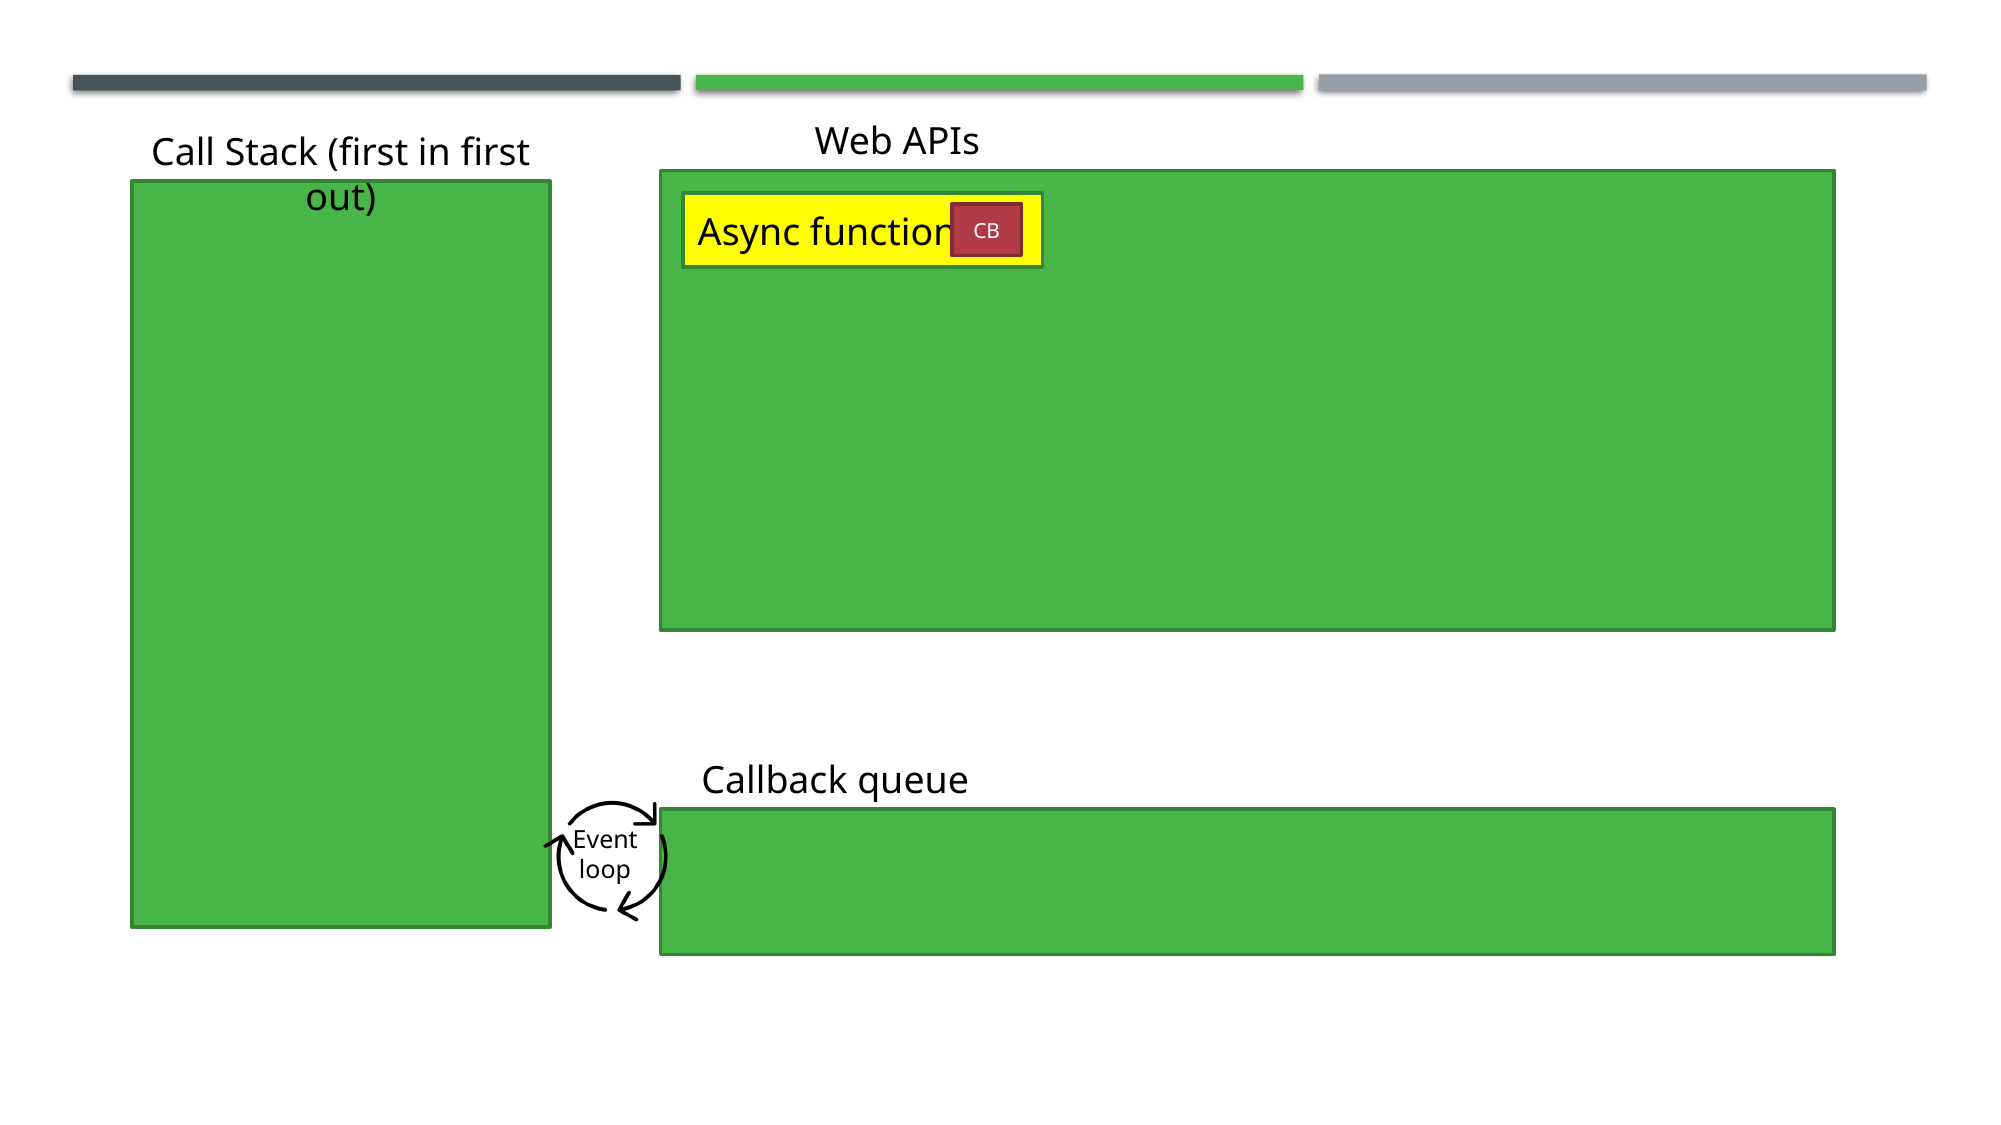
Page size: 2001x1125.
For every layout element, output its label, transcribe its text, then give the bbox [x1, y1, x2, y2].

text_box Web APIs [660, 109, 1135, 170]
text_box CB [950, 202, 1023, 257]
text_box Call Stack (first in first out) [104, 120, 578, 226]
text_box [517, 766, 701, 951]
text_box [659, 169, 1836, 632]
text_box [130, 226, 552, 929]
text_box [705, 807, 1836, 956]
text_box Async function [681, 191, 1044, 269]
text_box Callback queue [660, 748, 1011, 807]
